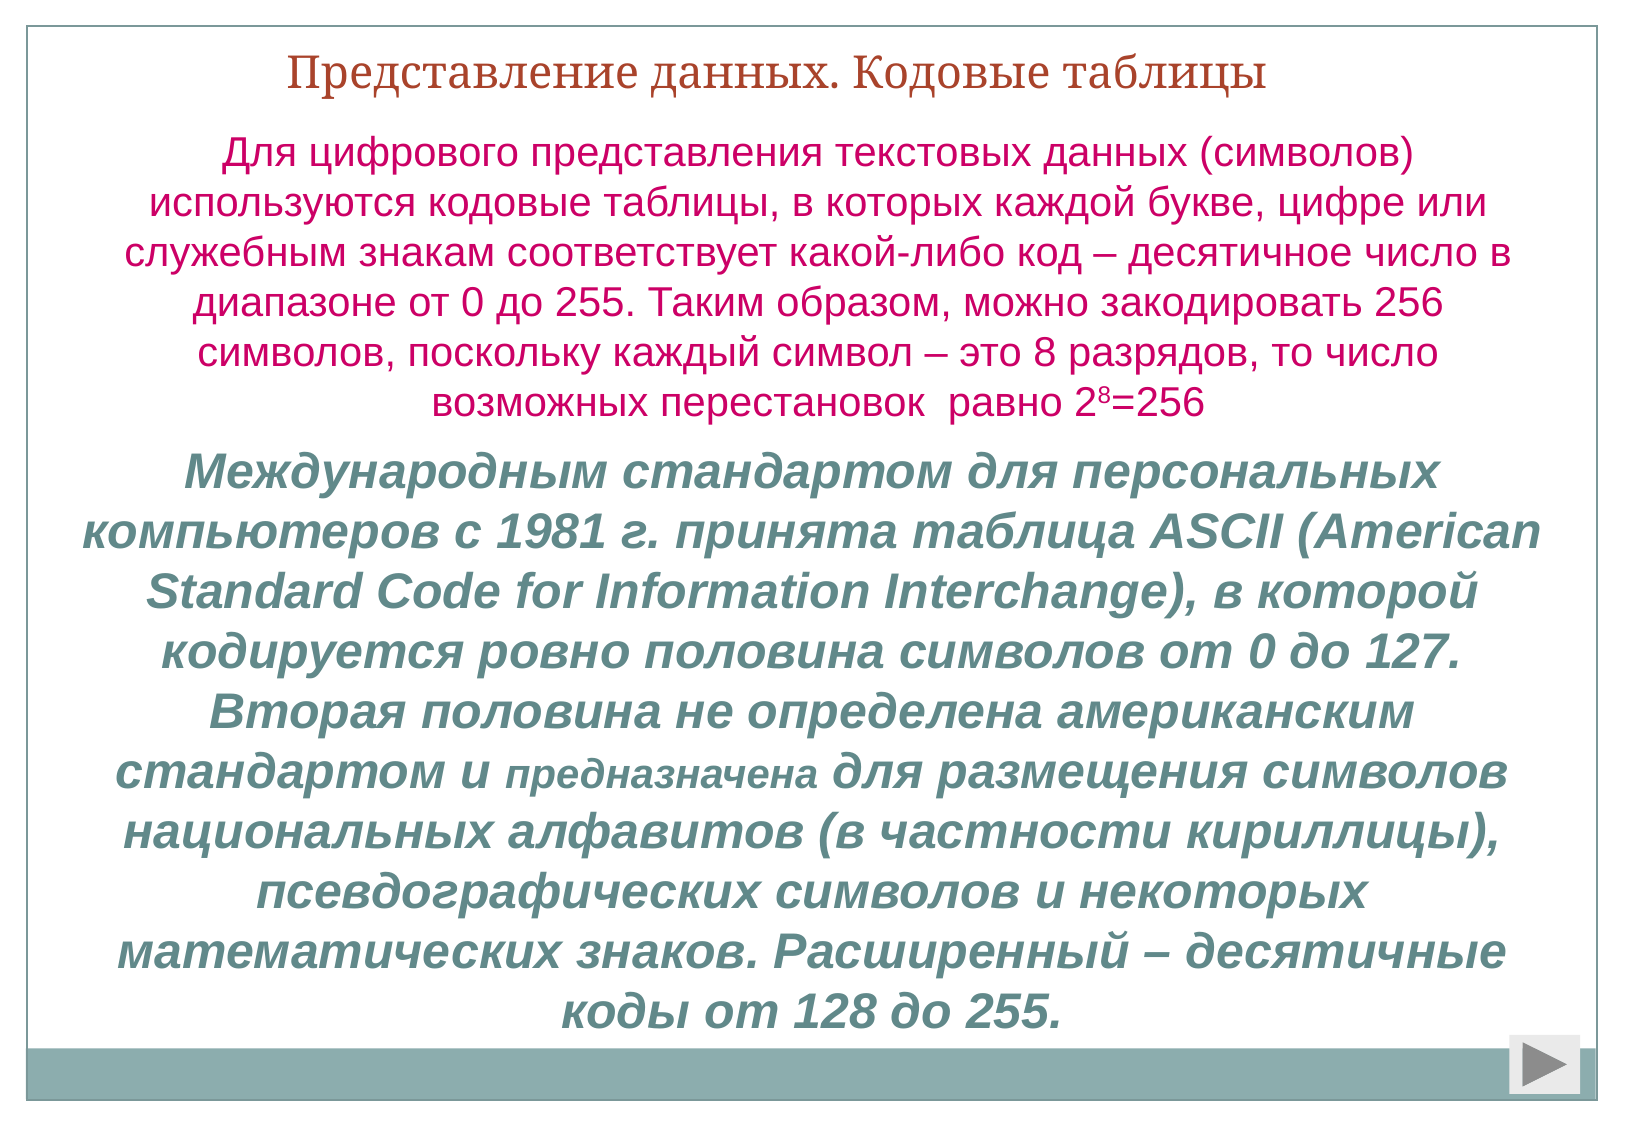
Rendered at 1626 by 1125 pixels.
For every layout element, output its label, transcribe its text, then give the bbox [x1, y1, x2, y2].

text_box Международным стандартом для персональных компьютеров с 1981 г. принята таблица ASCII (American Standard Code for Information Interchange), в которой кодируется ровно половина символов от 0 до 127. Вторая половина не определена американским стандартом и предназначена для размещения символов национальных алфавитов (в частности кириллицы), псевдографических символов и некоторых математических знаков. Расширенный – десятичные коды от 128 до 255. [50, 430, 1575, 1046]
text_box [1509, 1034, 1581, 1094]
text_box Для цифрового представления текстовых данных (символов) используются кодовые таблицы, в которых каждой букве, цифре или служебным знакам соответствует какой-либо код – десятичное число в диапазоне от 0 до 255. Таким образом, можно закодировать 256 символов, поскольку каждый символ – это 8 разрядов, то число возможных перестановок равно 28=256 [74, 116, 1563, 432]
title Представление данных. Кодовые таблицы [144, 34, 1411, 106]
